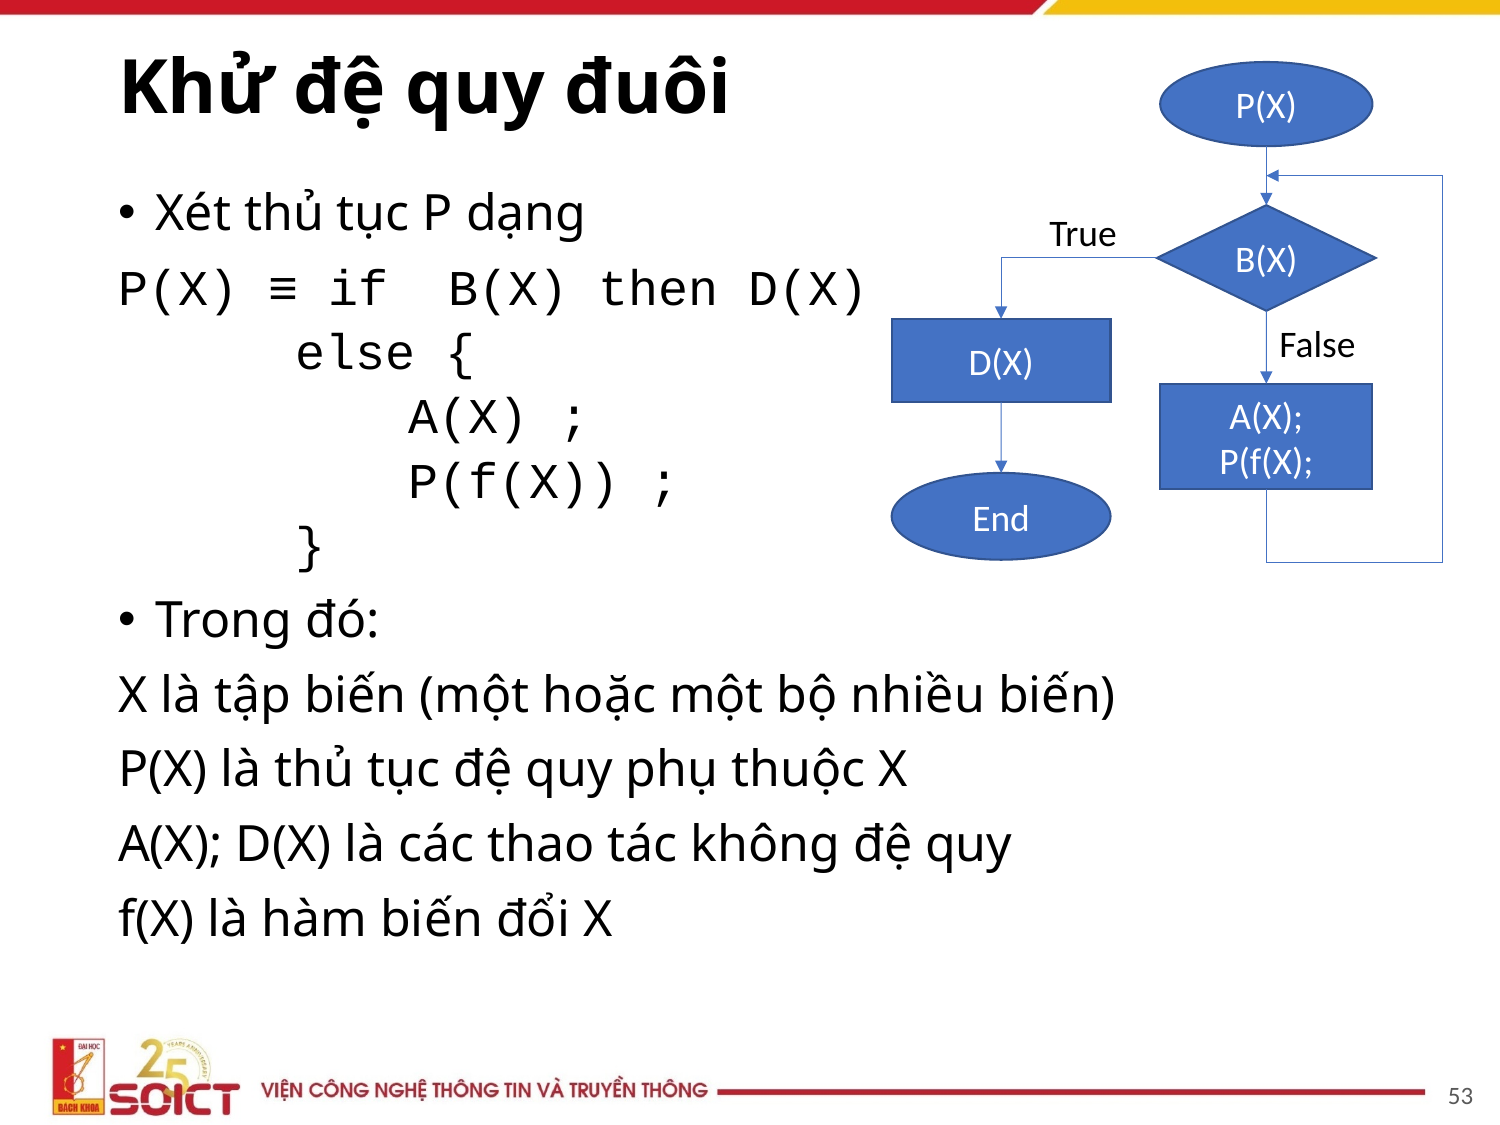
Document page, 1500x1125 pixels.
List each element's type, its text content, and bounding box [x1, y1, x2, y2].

title Khử đệ quy đuôi [103, 24, 1397, 155]
slide_number 53 [1300, 1065, 1489, 1125]
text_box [891, 61, 1443, 563]
list Xét thủ tục P dạng P(X) ≡ if B(X) then D(X) else { A(X) ; P(f(X)) ; } Trong đó: X là tập biến (một hoặc một bộ nhiều biến) P(X) là thủ tục đệ quy phụ thuộc X A(X); D(X) là các thao tác không đệ quy f(X) là hàm biến đổi X [103, 179, 1397, 1101]
picture [0, 0, 1500, 1125]
